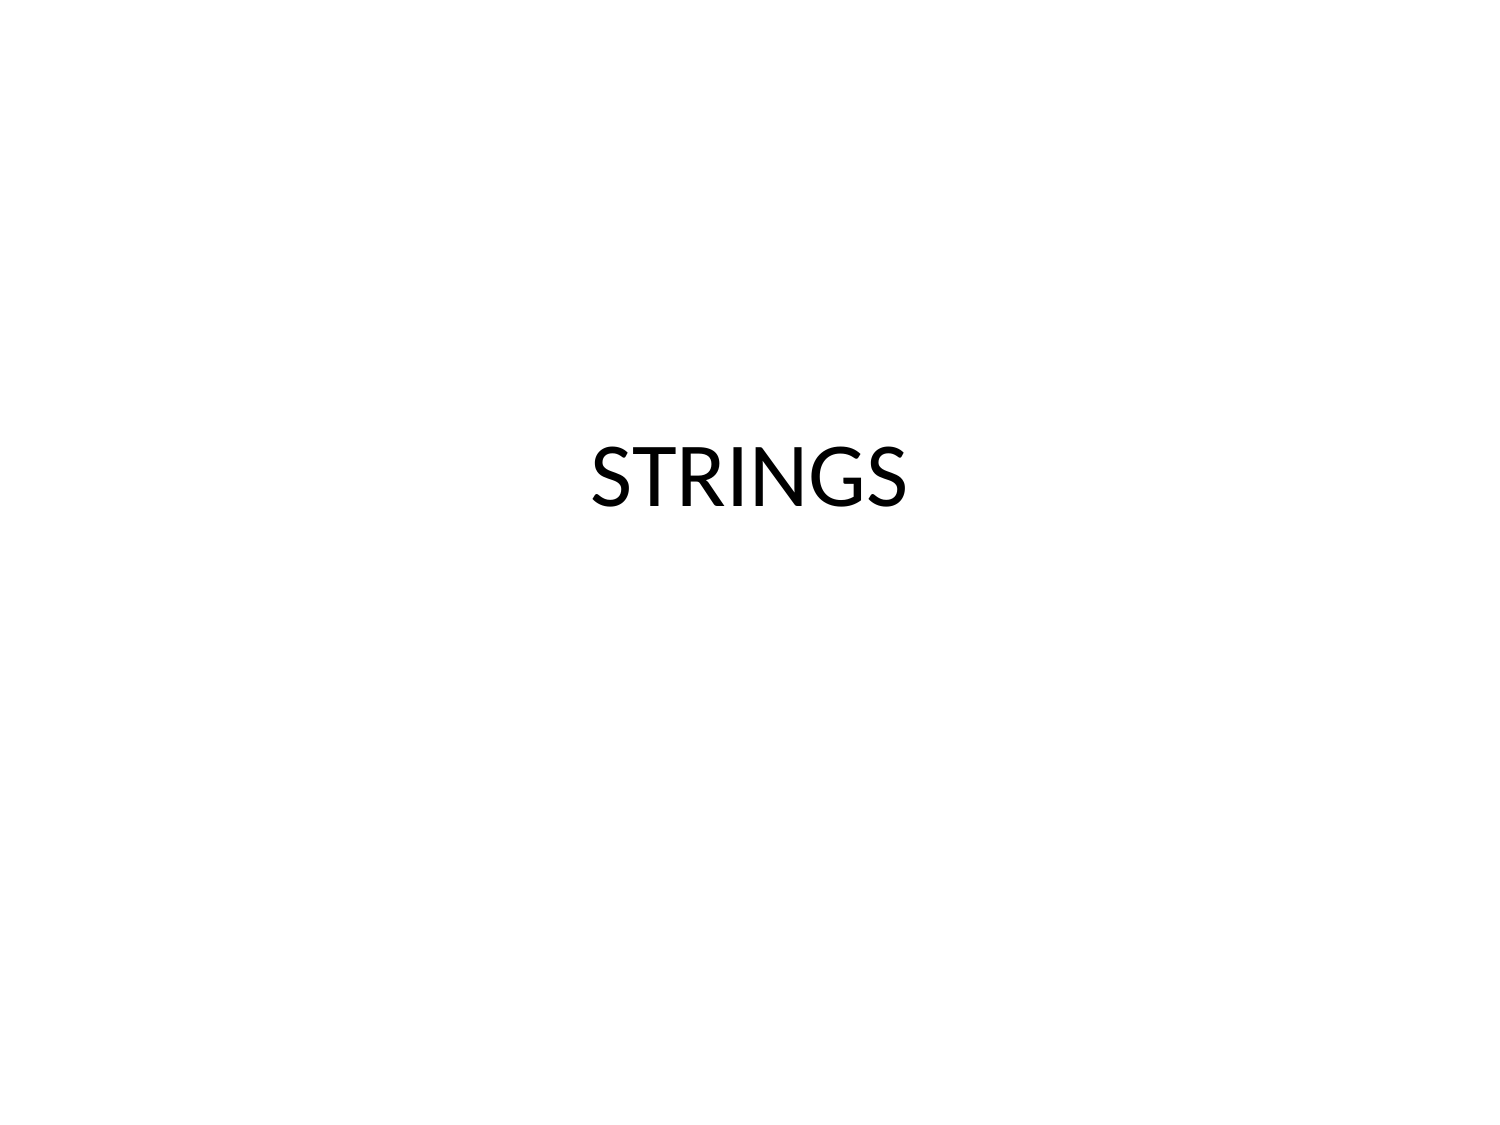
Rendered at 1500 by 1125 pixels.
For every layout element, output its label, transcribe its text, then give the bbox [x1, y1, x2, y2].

title STRINGS [112, 349, 1388, 591]
